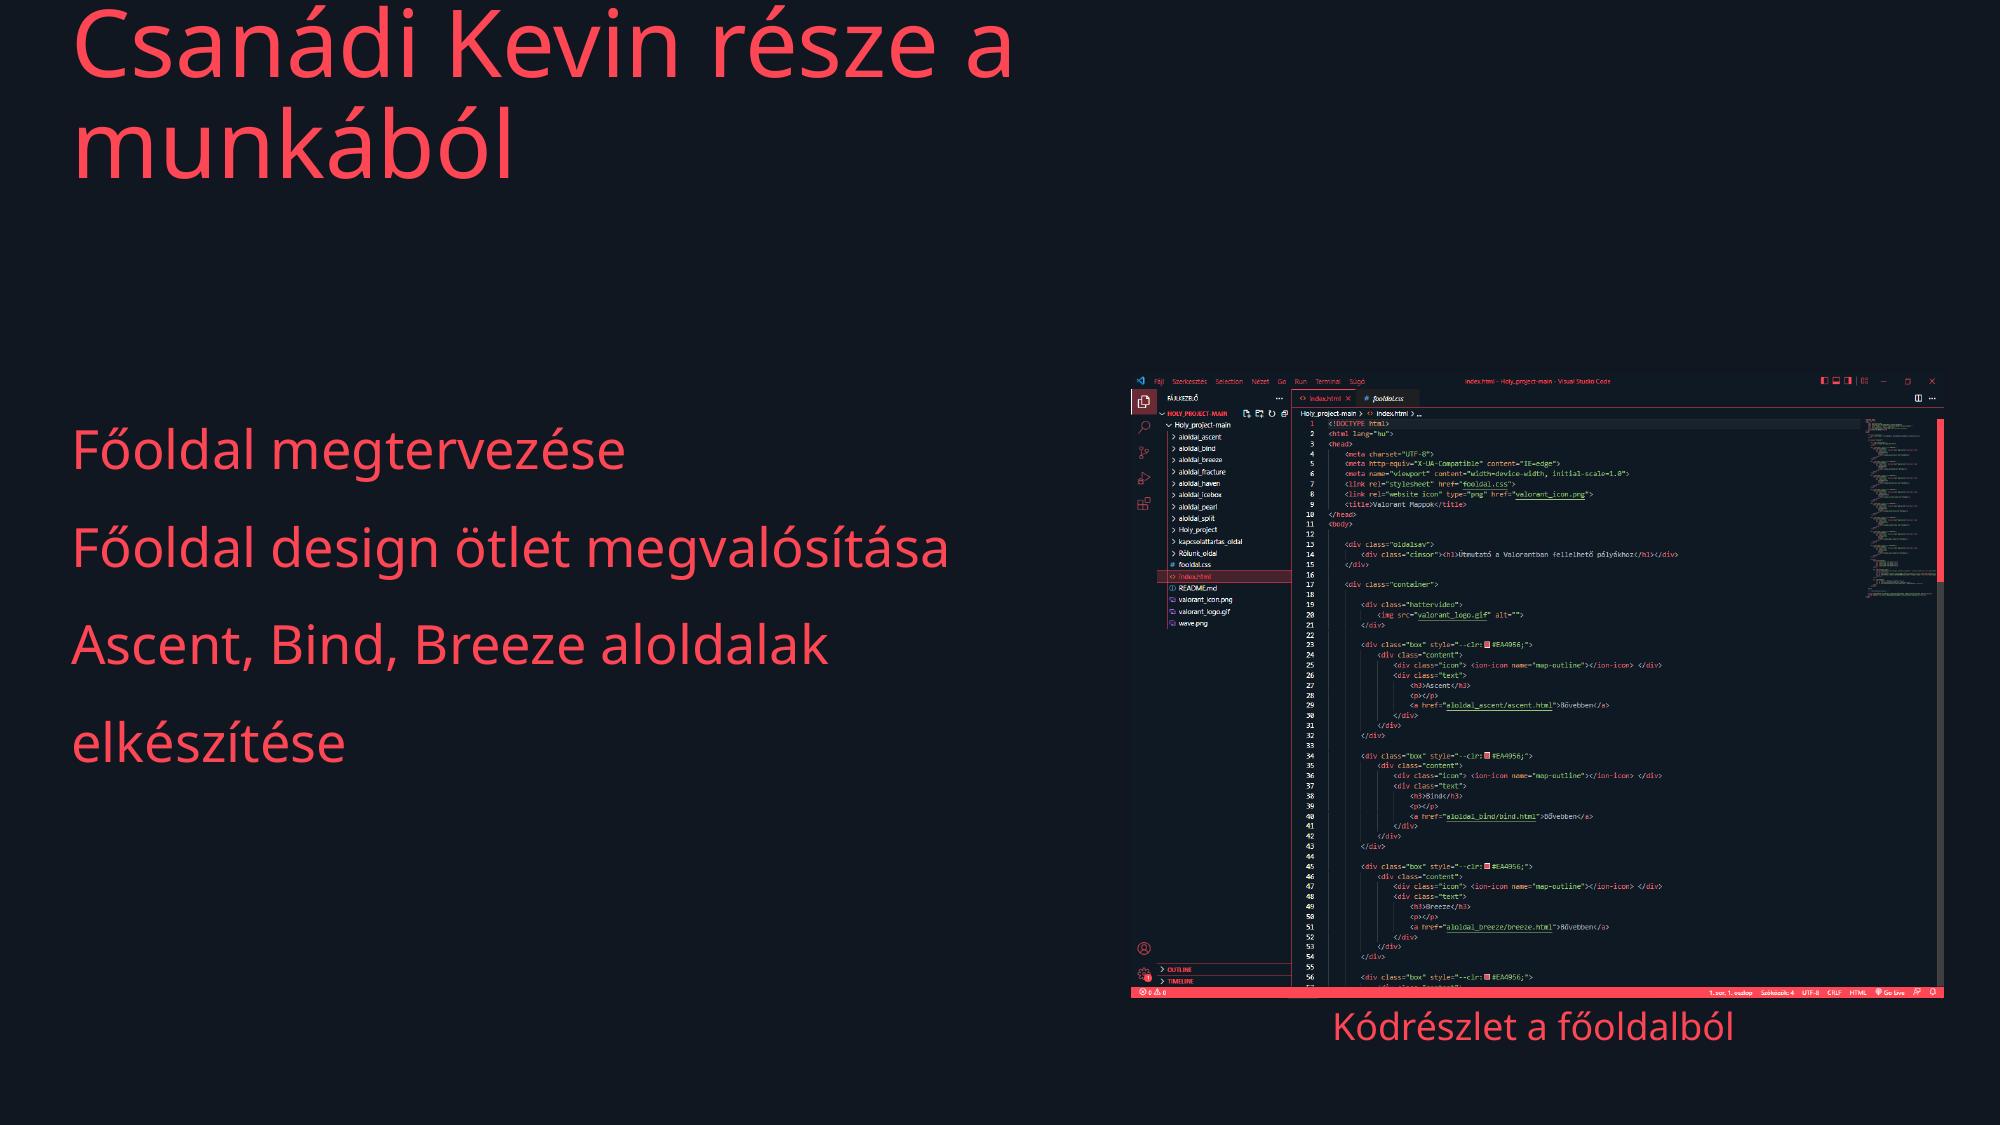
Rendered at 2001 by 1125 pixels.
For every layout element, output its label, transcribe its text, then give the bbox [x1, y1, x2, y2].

text_box Főoldal megtervezése Főoldal design ötlet megvalósítása Ascent, Bind, Breeze aloldalak elkészítése [56, 375, 1098, 781]
picture [1131, 373, 1944, 999]
text_box Kódrészlet a főoldalból [1317, 999, 1758, 1055]
text_box Csanádi Kevin része a munkából [56, 7, 1455, 319]
